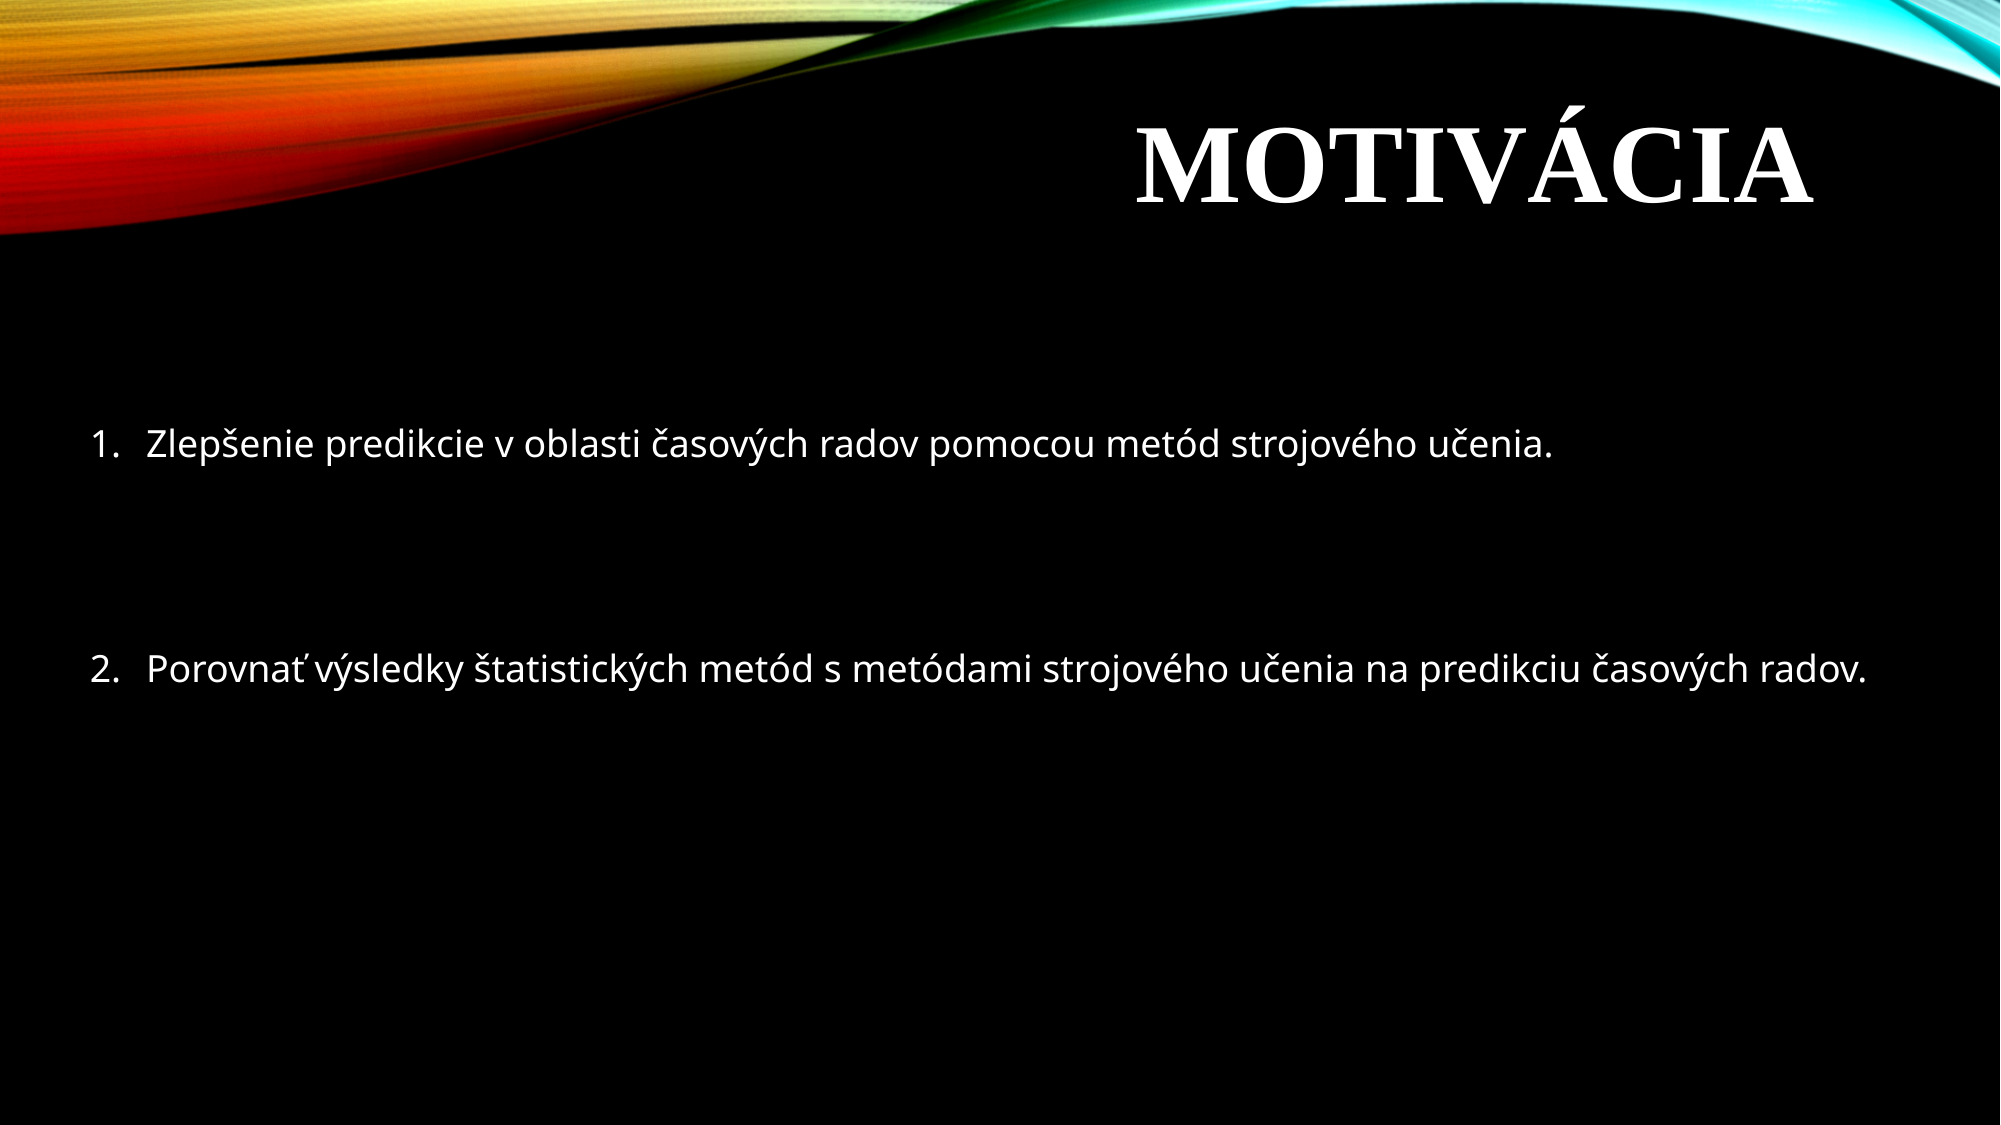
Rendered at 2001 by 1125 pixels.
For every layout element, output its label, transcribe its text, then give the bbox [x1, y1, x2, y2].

title Motivácia [150, 61, 1815, 252]
text_box Zlepšenie predikcie v oblasti časových radov pomocou metód strojového učenia. Porovnať výsledky štatistických metód s metódami strojového učenia na predikciu časových radov. [75, 412, 2000, 878]
picture [0, 0, 2000, 237]
